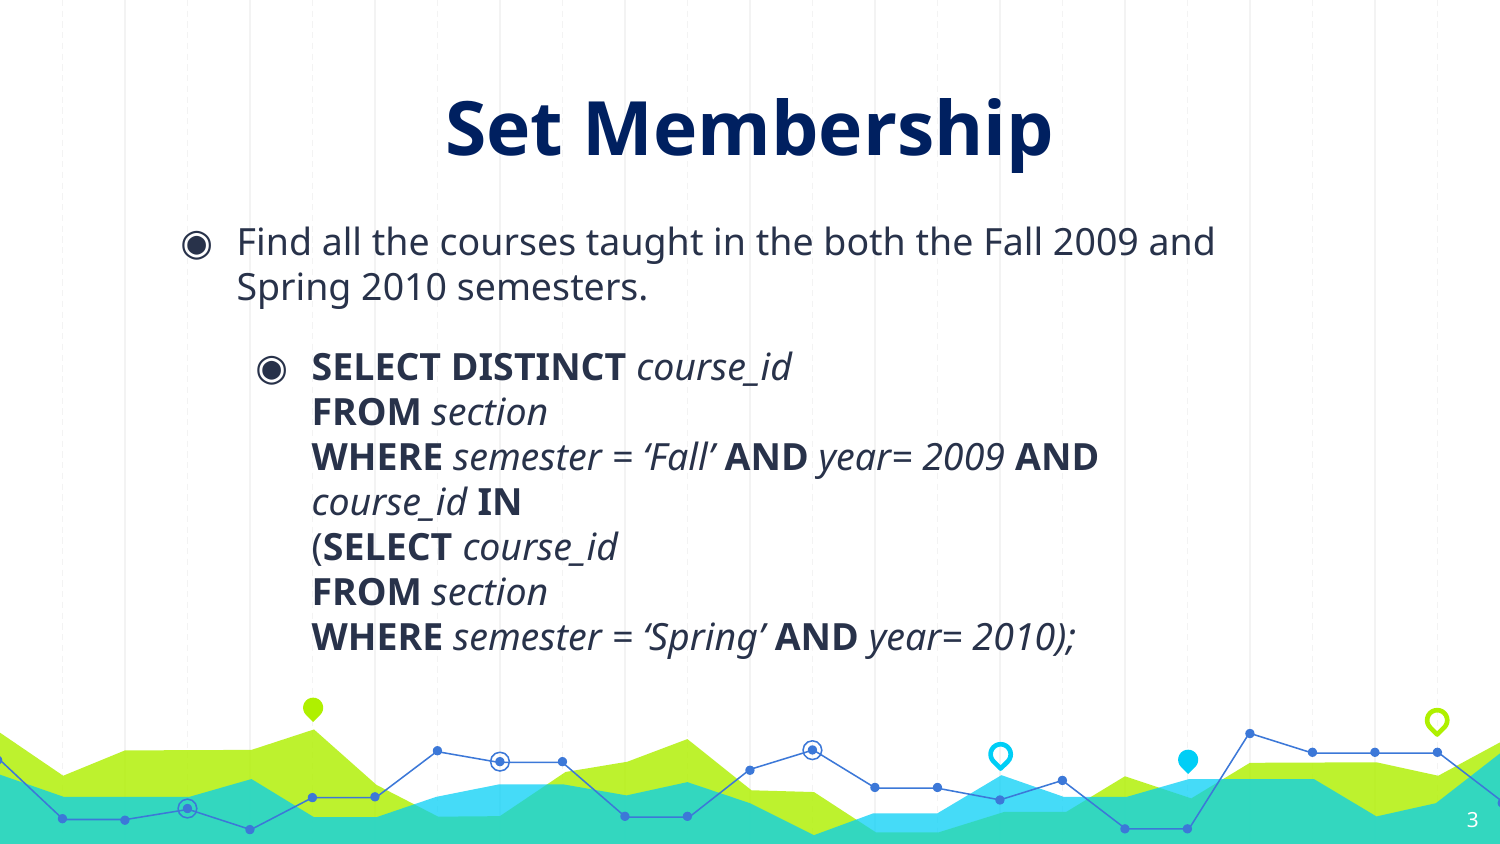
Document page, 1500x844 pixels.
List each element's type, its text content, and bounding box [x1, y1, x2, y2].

list Find all the courses taught in the both the Fall 2009 and Spring 2010 semesters. SELECT DISTINCT course_id FROM section WHERE semester = ‘Fall’ AND year= 2009 AND course_id IN (SELECT course_id FROM section WHERE semester = ‘Spring’ AND year= 2010); [146, 203, 1354, 641]
slide_number 3 [1403, 791, 1494, 844]
title Set Membership [176, 67, 1324, 185]
